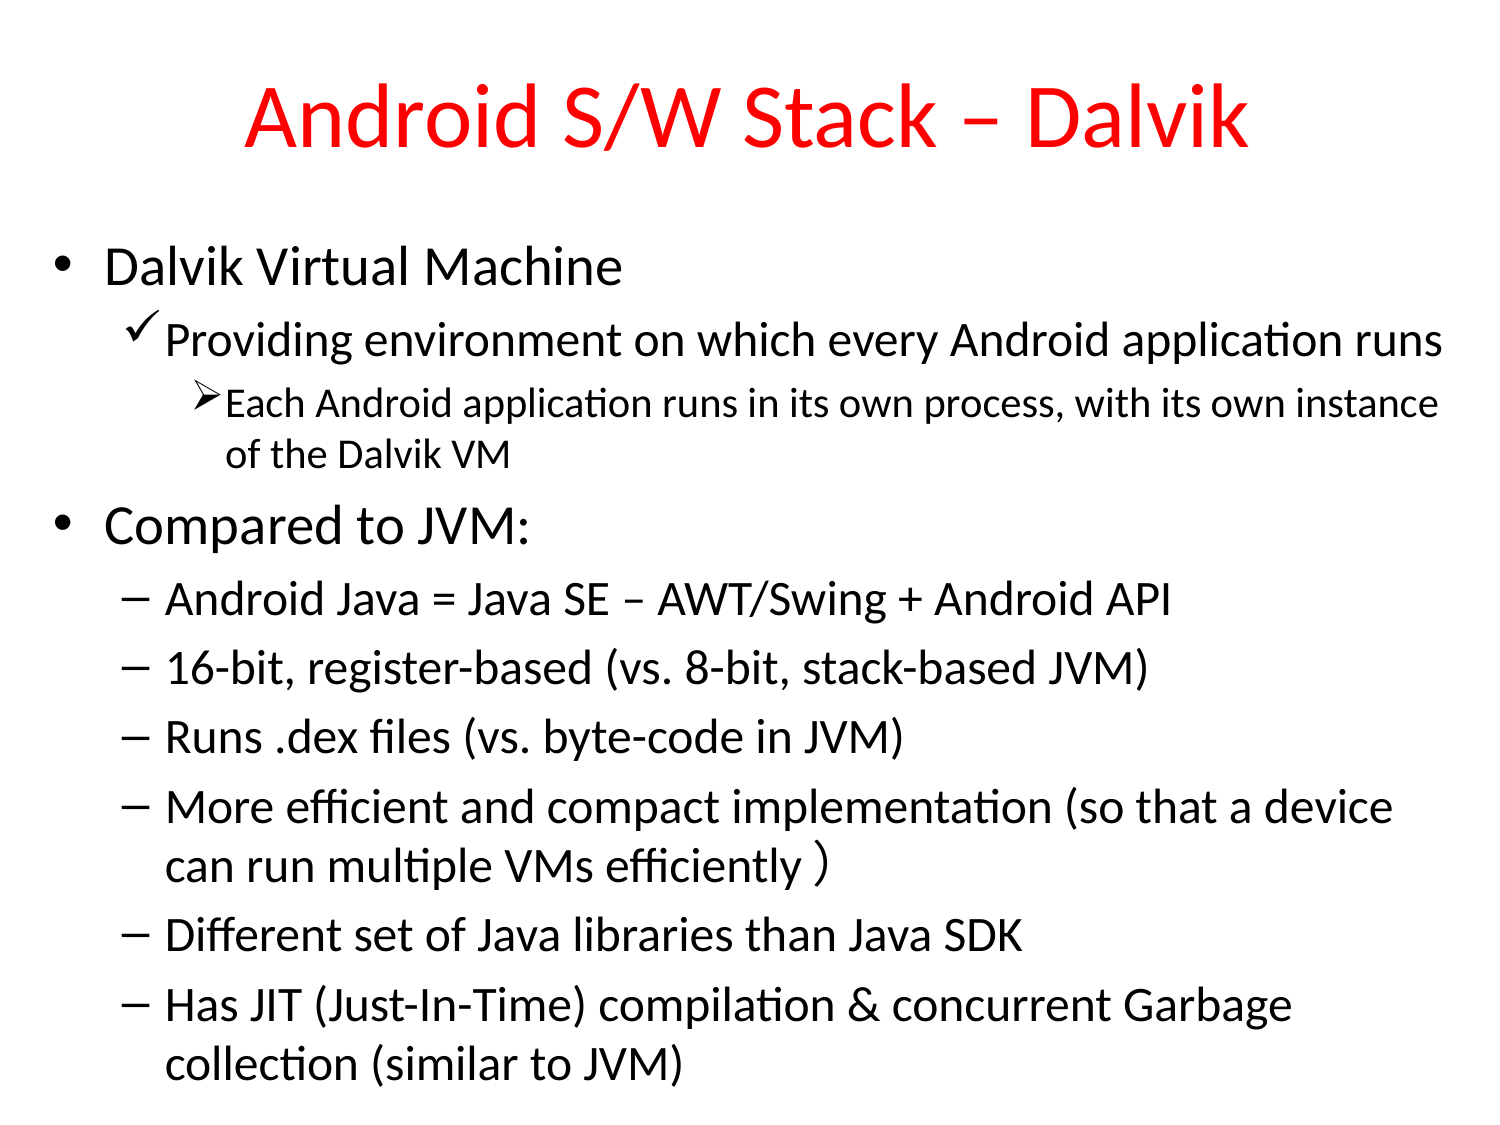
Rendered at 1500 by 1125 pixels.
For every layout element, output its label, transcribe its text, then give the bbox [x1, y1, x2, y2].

title Android S/W Stack – Dalvik [39, 17, 1458, 205]
list Dalvik Virtual Machine Providing environment on which every Android application runs Each Android application runs in its own process, with its own instance of the Dalvik VM Compared to JVM: Android Java = Java SE – AWT/Swing + Android API 16-bit, register-based (vs. 8-bit, stack-based JVM) Runs .dex files (vs. byte-code in JVM) More efficient and compact implementation (so that a device can run multiple VMs efficiently） Different set of Java libraries than Java SDK Has JIT (Just-In-Time) compilation & concurrent Garbage collection (similar to JVM) [37, 221, 1460, 1125]
